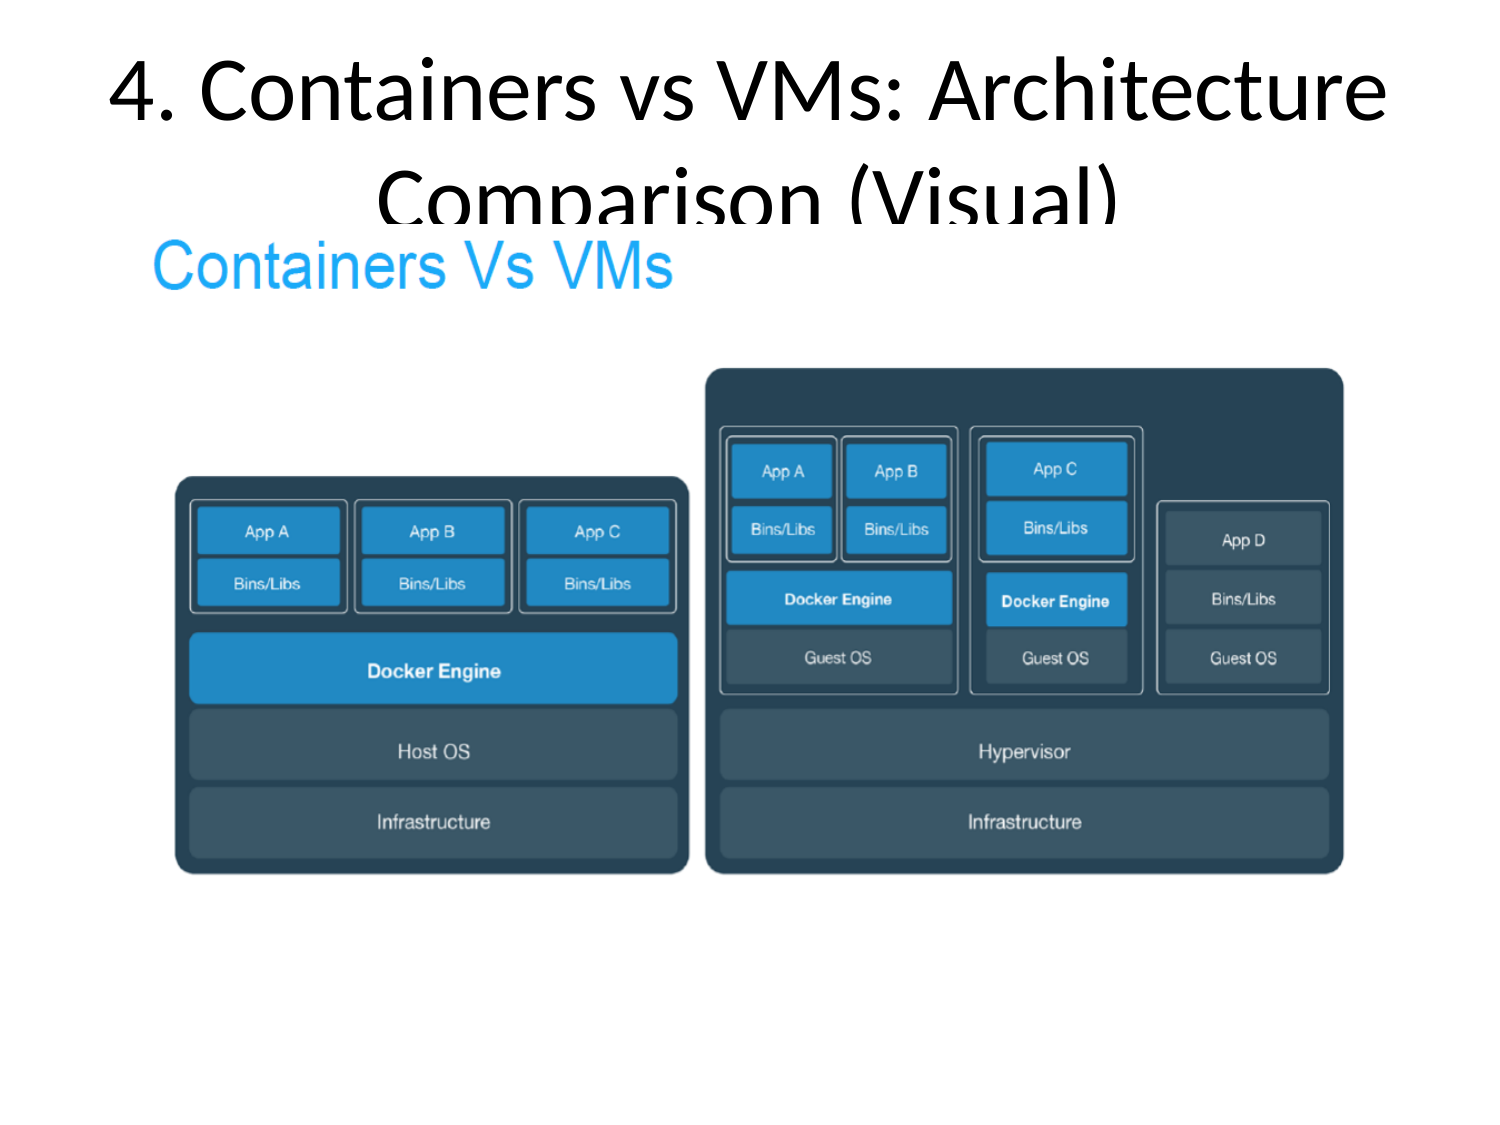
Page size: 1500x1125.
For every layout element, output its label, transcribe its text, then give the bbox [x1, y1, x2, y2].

title 4. Containers vs VMs: Architecture Comparison (Visual) [75, 45, 1425, 233]
picture [149, 224, 1351, 901]
